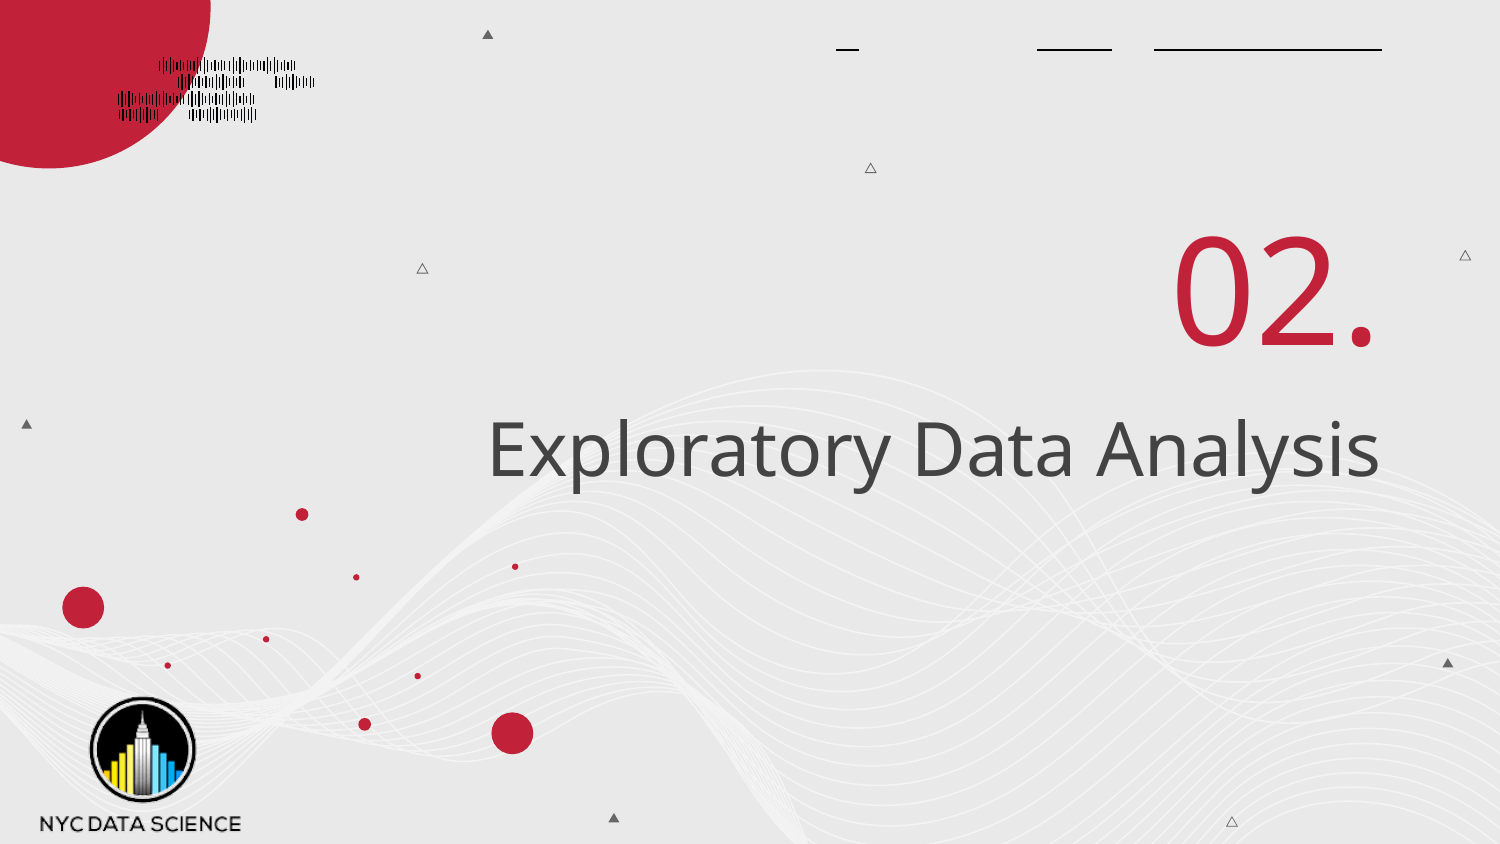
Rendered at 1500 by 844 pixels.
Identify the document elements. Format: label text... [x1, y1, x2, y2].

title 02. [686, 217, 1382, 354]
title Exploratory Data Analysis [347, 353, 1382, 540]
picture [10, 683, 271, 835]
